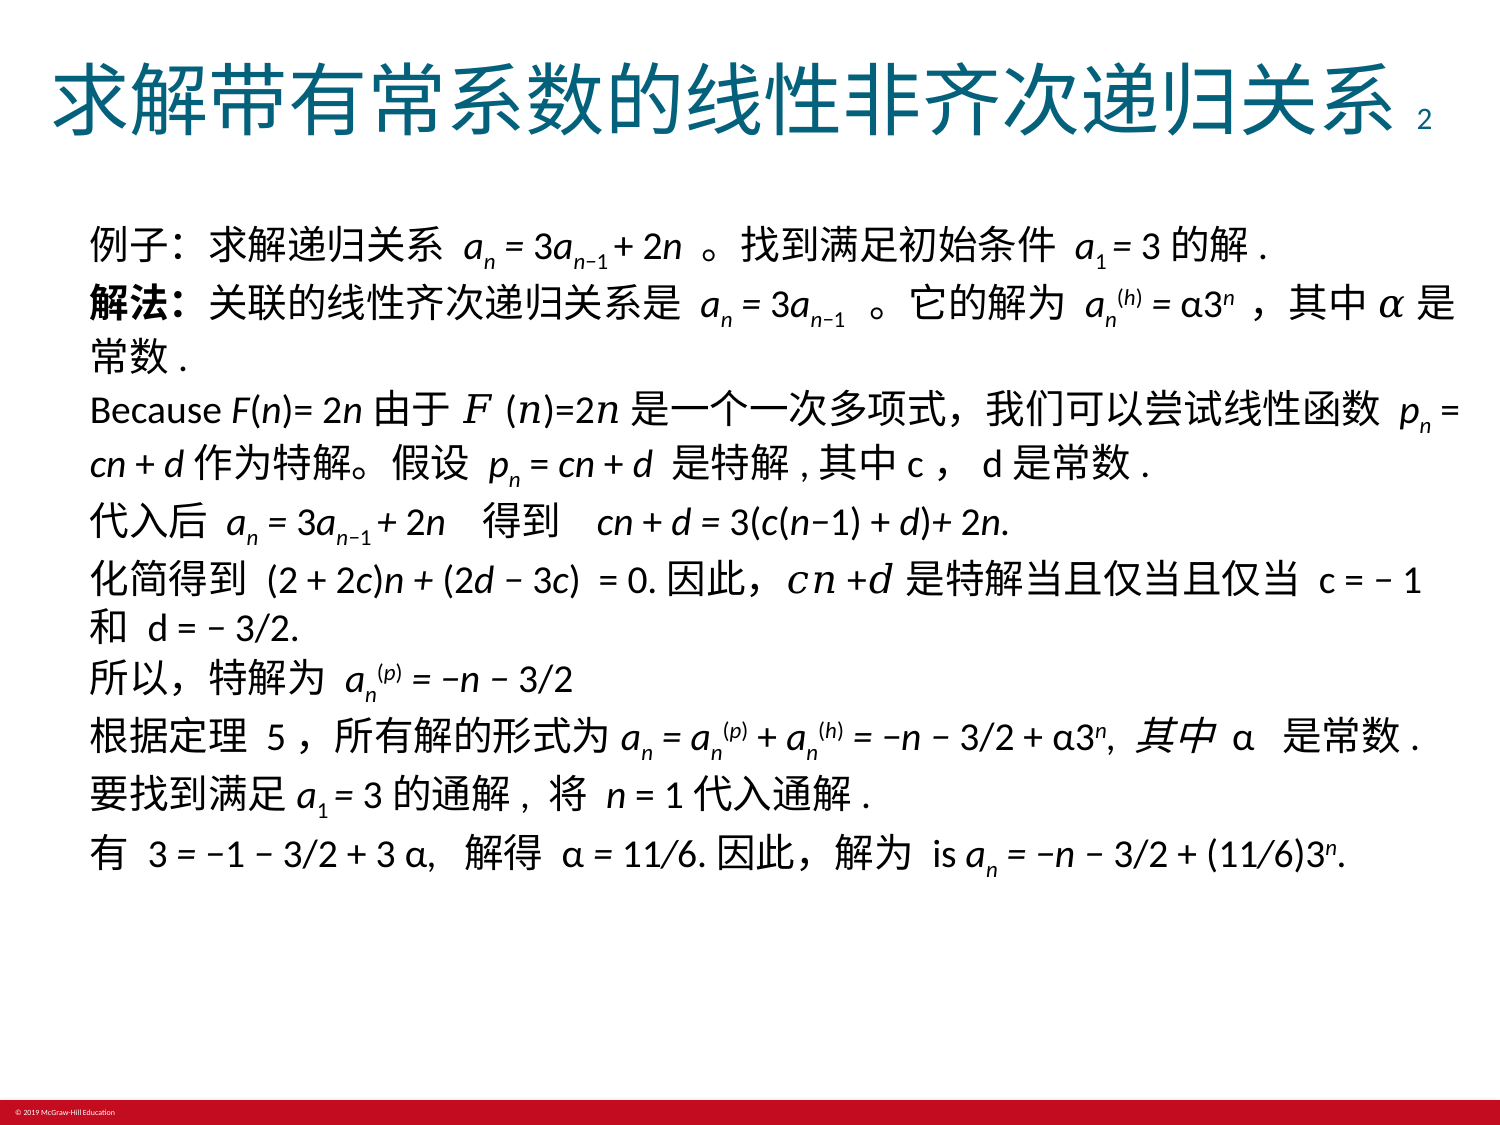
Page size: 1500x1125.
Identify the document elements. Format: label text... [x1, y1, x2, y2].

list 例子：求解递归关系 an = 3an−1 + 2n 。找到满足初始条件 a1 = 3的解. 解法：关联的线性齐次递归关系是 an = 3an−1 ​ 。它的解为 an(h) = α3n ，其中 𝛼 是常数. Because F(n)= 2n由于 𝐹(𝑛)=2𝑛是一个一次多项式，我们可以尝试线性函数 pn = cn + d作为特解。假设 pn = cn + d 是特解,其中c，d是常数. 代入后 an = 3an−1 + 2n 得到 cn + d = 3(c(n−1) + d)+ 2n. 化简得到 (2 + 2c)n + (2d − 3c) = 0.因此，𝑐𝑛+𝑑是特解当且仅当且仅当 c = − 1 和 d = − 3/2. 所以，特解为 an(p) = −n − 3/2 根据定理 5，所有解的形式为an = an(p) + an(h) = −n − 3/2 + α3n, 其中 α 是常数. 要找到满足a1 = 3的通解, 将 n = 1代入通解. 有 3 = −1 − 3/2 + 3 α, 解得 α = 11/6.因此，解为 is an = −n − 3/2 + (11/6)3n. [75, 212, 1488, 1088]
title 求解带有常系数的线性非齐次递归关系2 [0, 0, 1500, 195]
